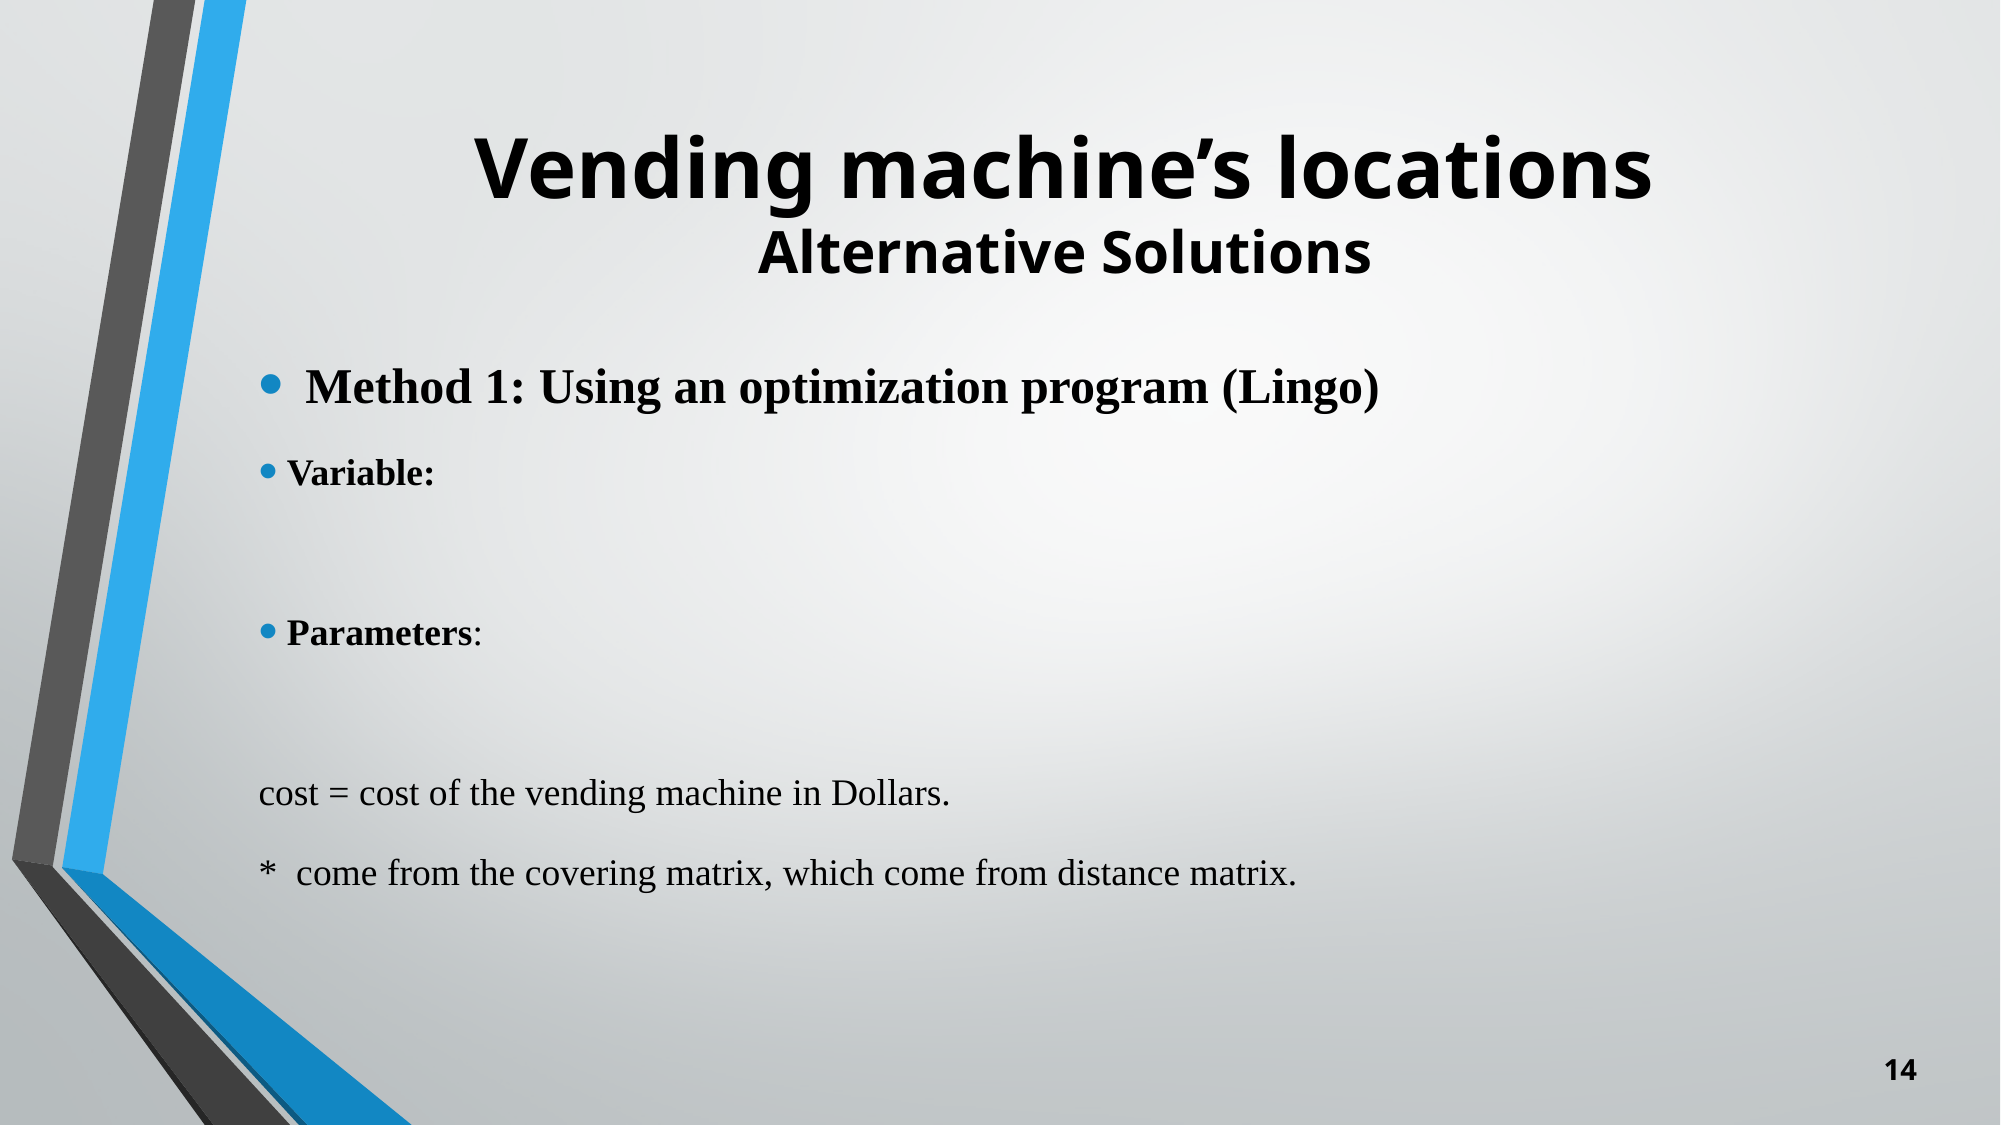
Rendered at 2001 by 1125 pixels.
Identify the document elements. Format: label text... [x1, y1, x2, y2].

title Vending machine’s locations Alternative Solutions [243, 83, 1887, 317]
slide_number 14 [1841, 1041, 1933, 1101]
